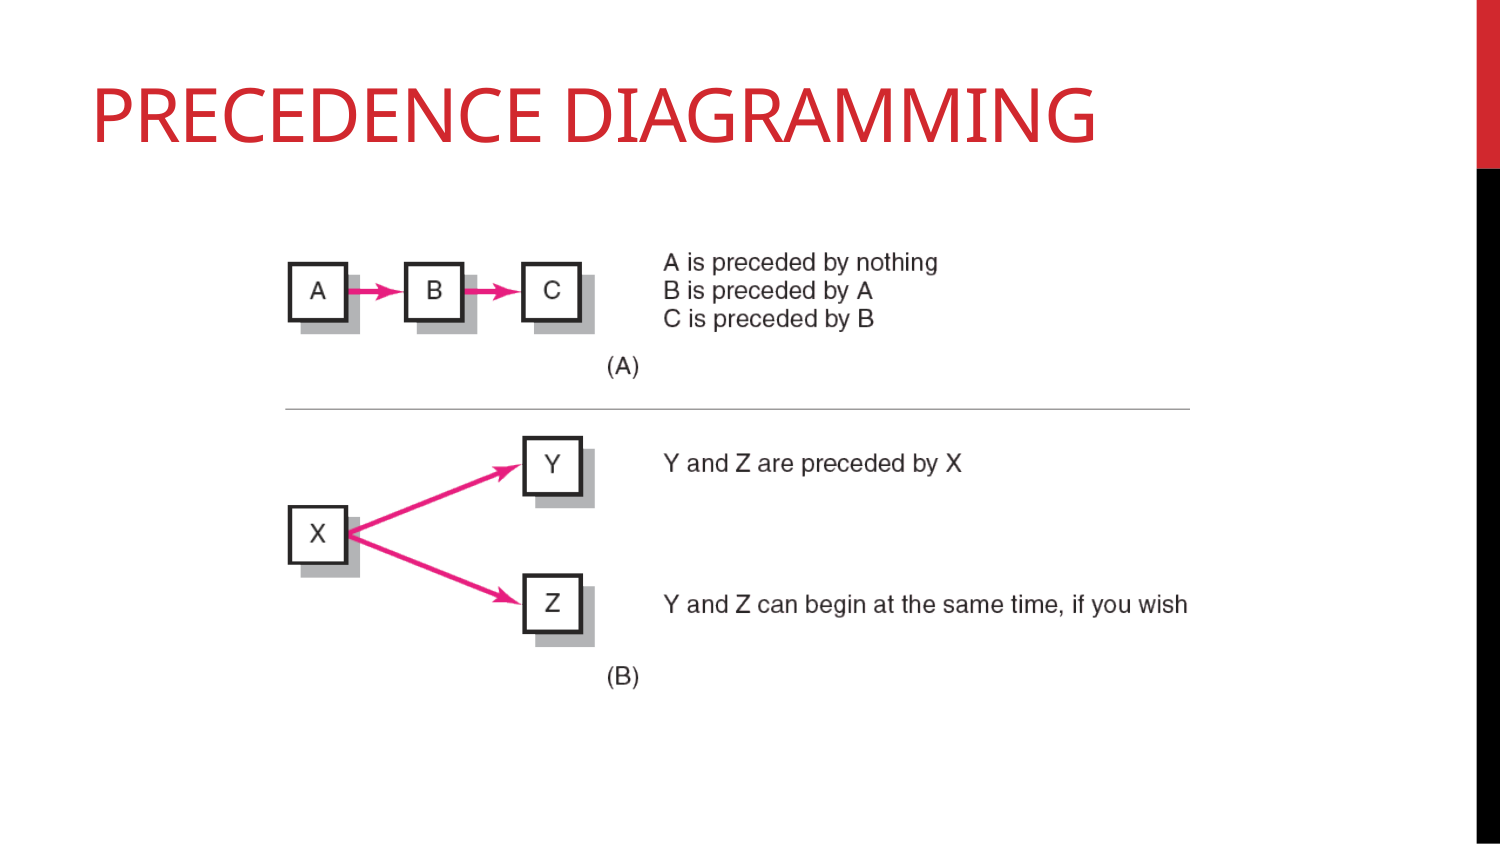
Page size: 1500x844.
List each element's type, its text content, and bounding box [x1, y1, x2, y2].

title Precedence diagramming [75, 0, 1317, 166]
picture [276, 244, 1190, 692]
